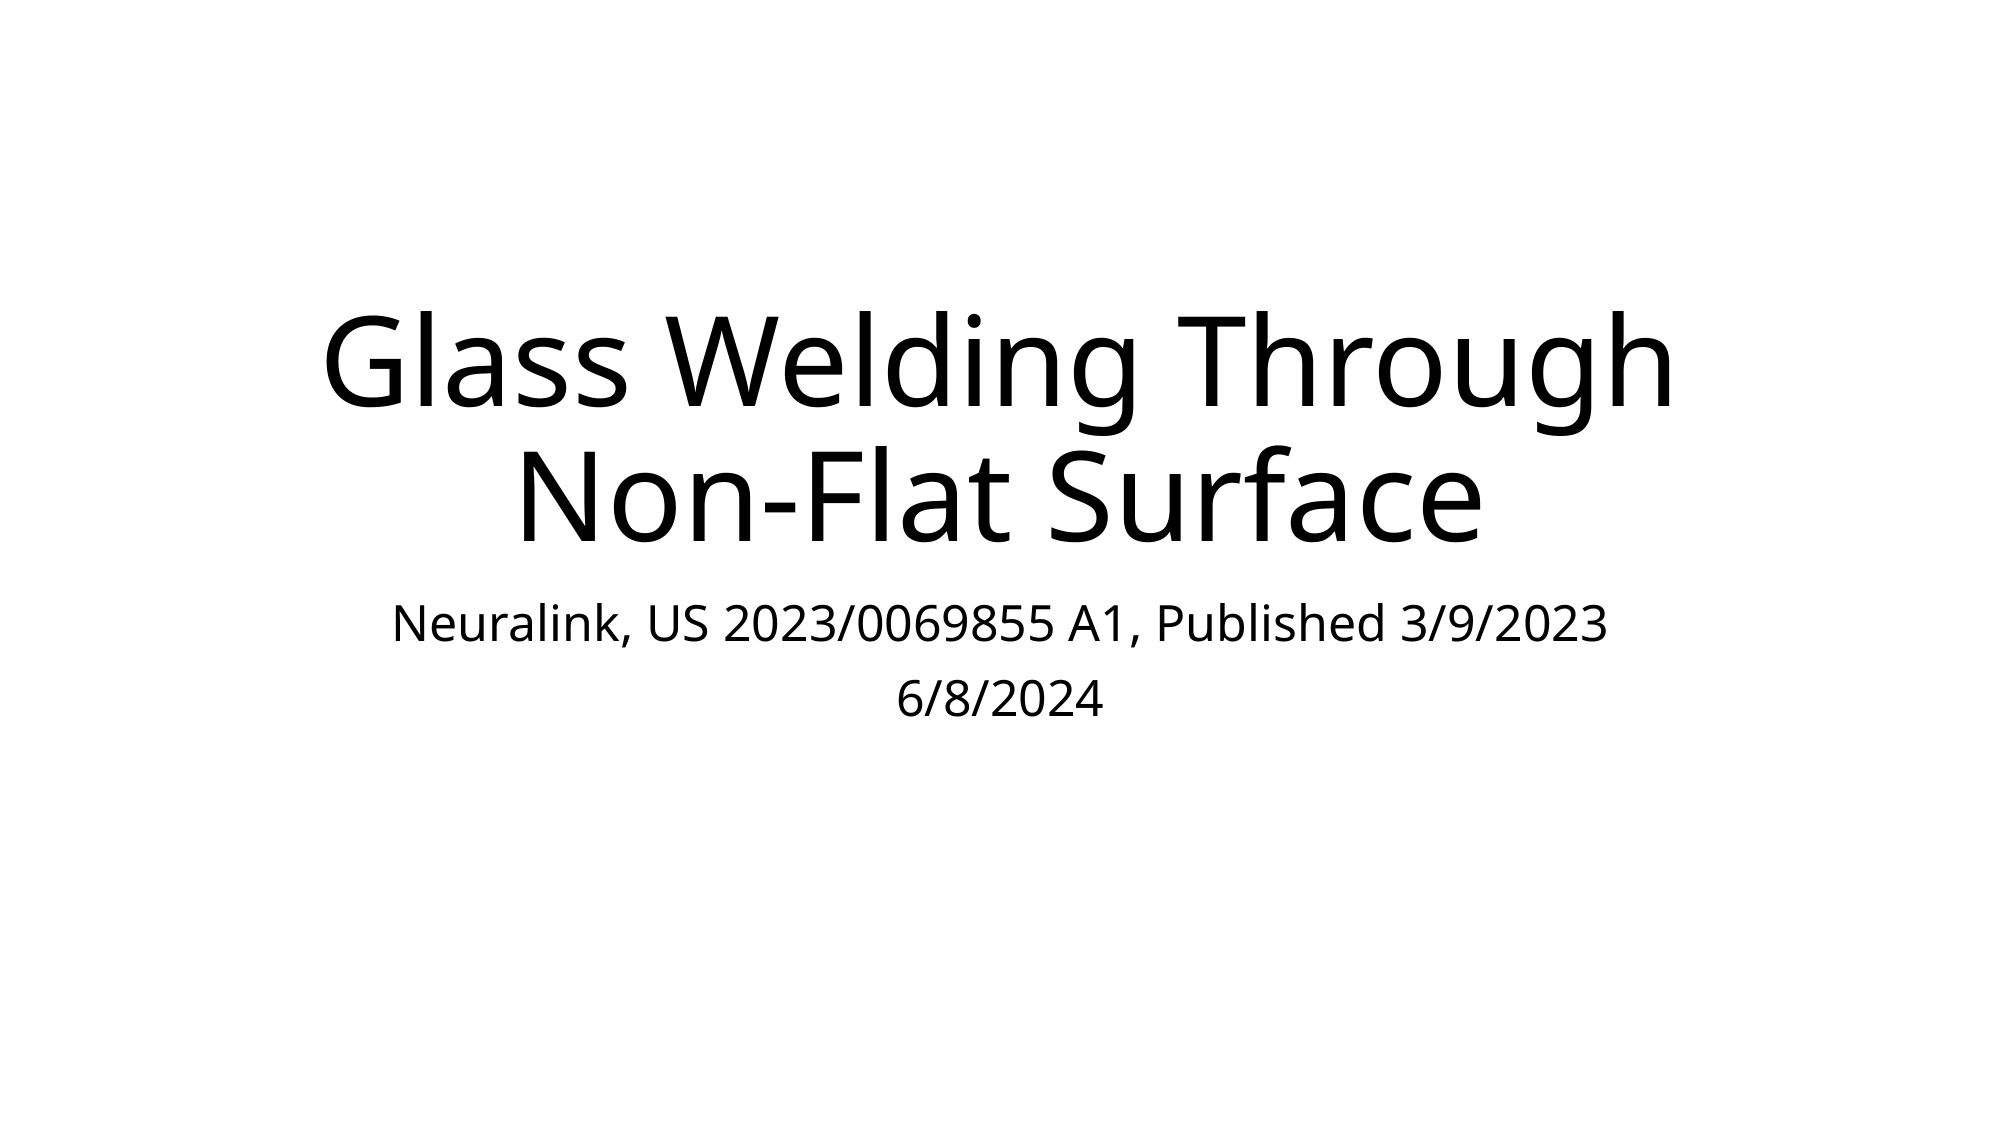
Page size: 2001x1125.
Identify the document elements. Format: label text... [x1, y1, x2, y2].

subtitle Neuralink, US 2023/0069855 A1, Published 3/9/2023 6/8/2024 [249, 590, 1750, 863]
title Glass Welding Through Non-Flat Surface [249, 184, 1750, 576]
